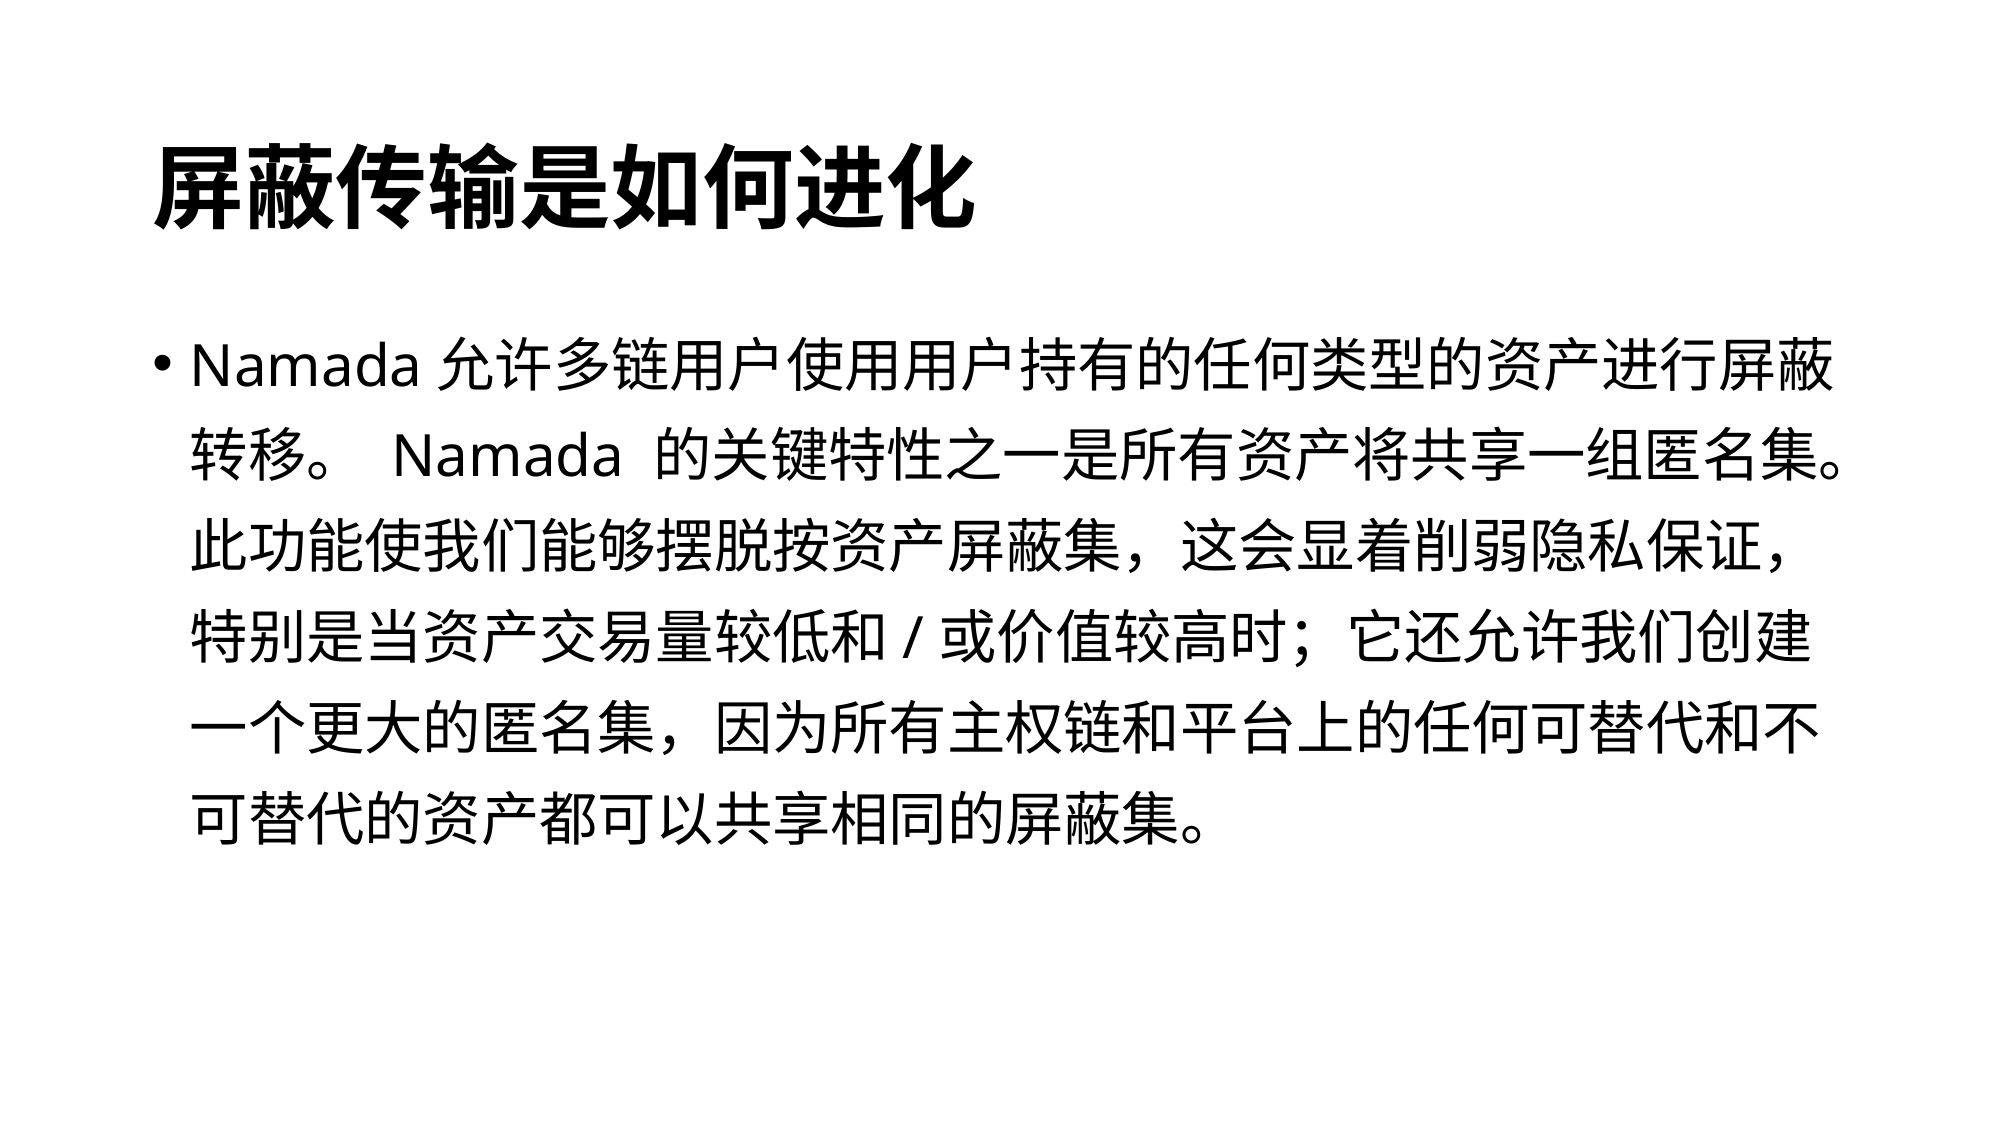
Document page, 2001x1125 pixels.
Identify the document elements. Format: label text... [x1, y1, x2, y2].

title 屏蔽传输是如何进化 [137, 59, 1863, 278]
list Namada允许多链用户使用用户持有的任何类型的资产进行屏蔽转移。 Namada 的关键特性之一是所有资产将共享一组匿名集。此功能使我们能够摆脱按资产屏蔽集，这会显着削弱隐私保证，特别是当资产交易量较低和/或价值较高时；它还允许我们创建一个更大的匿名集，因为所有主权链和平台上的任何可替代和不可替代的资产都可以共享相同的屏蔽集。 [137, 299, 1863, 1014]
